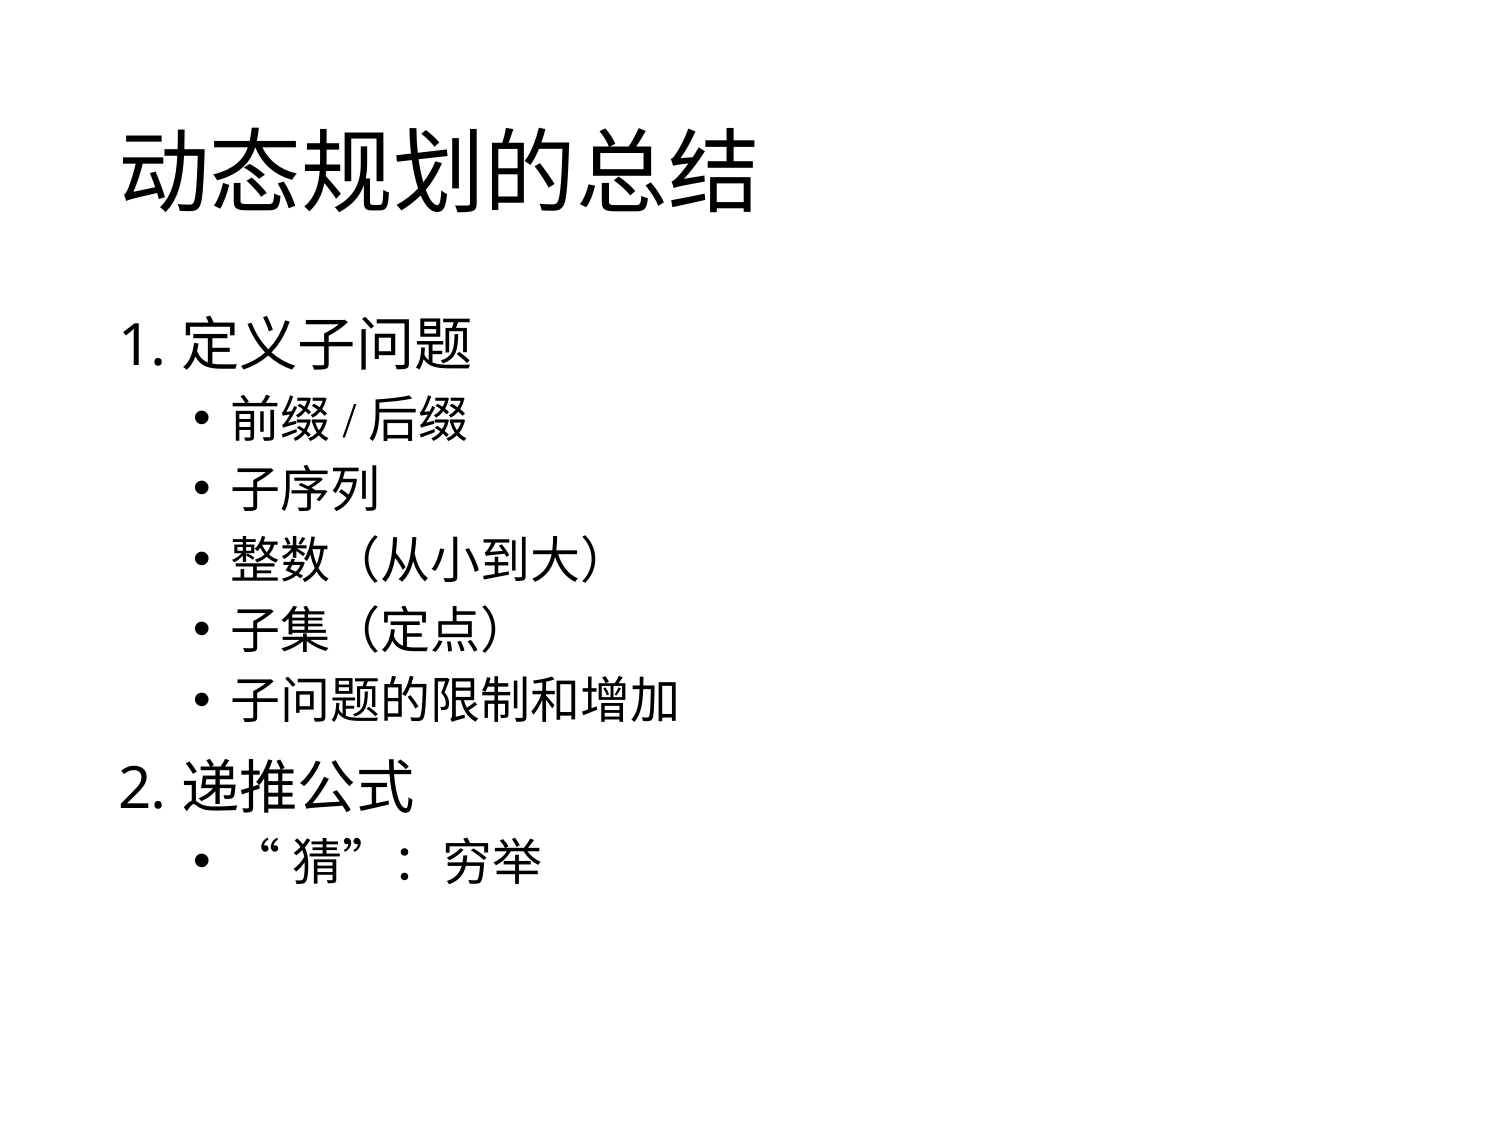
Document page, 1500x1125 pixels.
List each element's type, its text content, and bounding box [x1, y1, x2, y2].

list 定义子问题 前缀/后缀 子序列 整数（从小到大） 子集（定点） 子问题的限制和增加 递推公式 “猜”：穷举 [103, 299, 1397, 1014]
title 动态规划的总结 [103, 59, 1397, 278]
